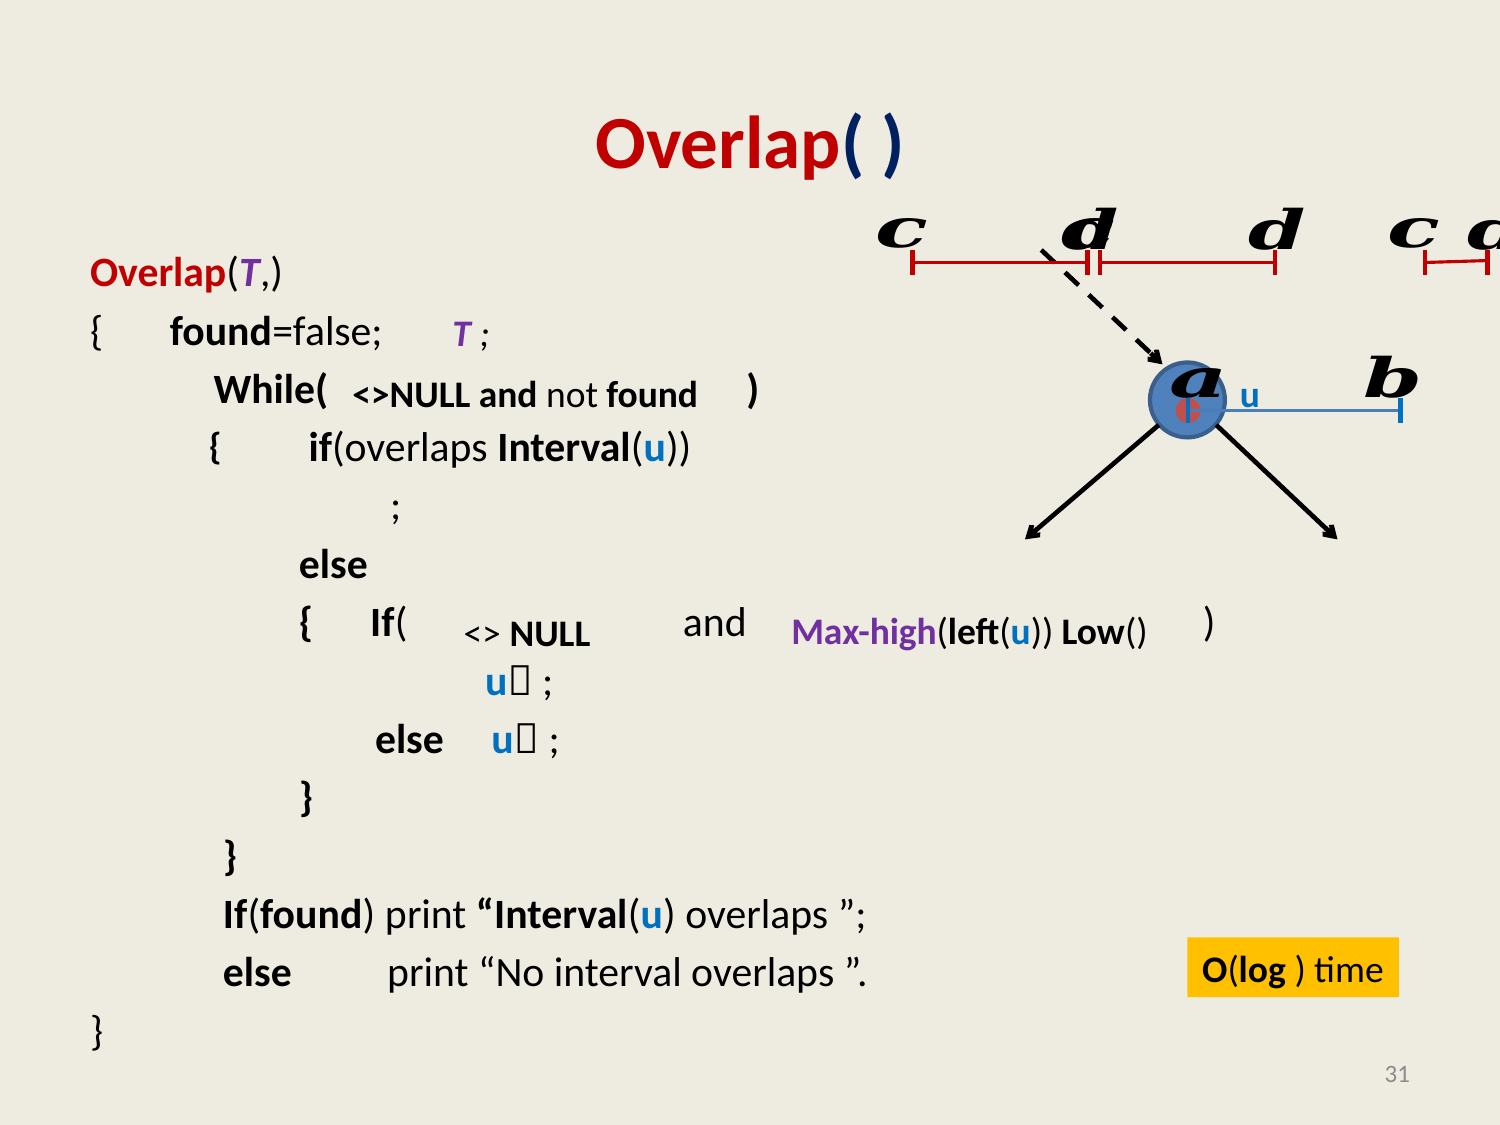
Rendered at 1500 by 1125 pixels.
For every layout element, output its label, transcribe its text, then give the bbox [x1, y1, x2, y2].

text_box { [185, 414, 237, 475]
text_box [1387, 199, 1500, 276]
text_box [1024, 249, 1338, 540]
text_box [1121, 199, 1308, 276]
slide_number 31 [1074, 1042, 1425, 1103]
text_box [1163, 349, 1426, 424]
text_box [874, 199, 1120, 276]
